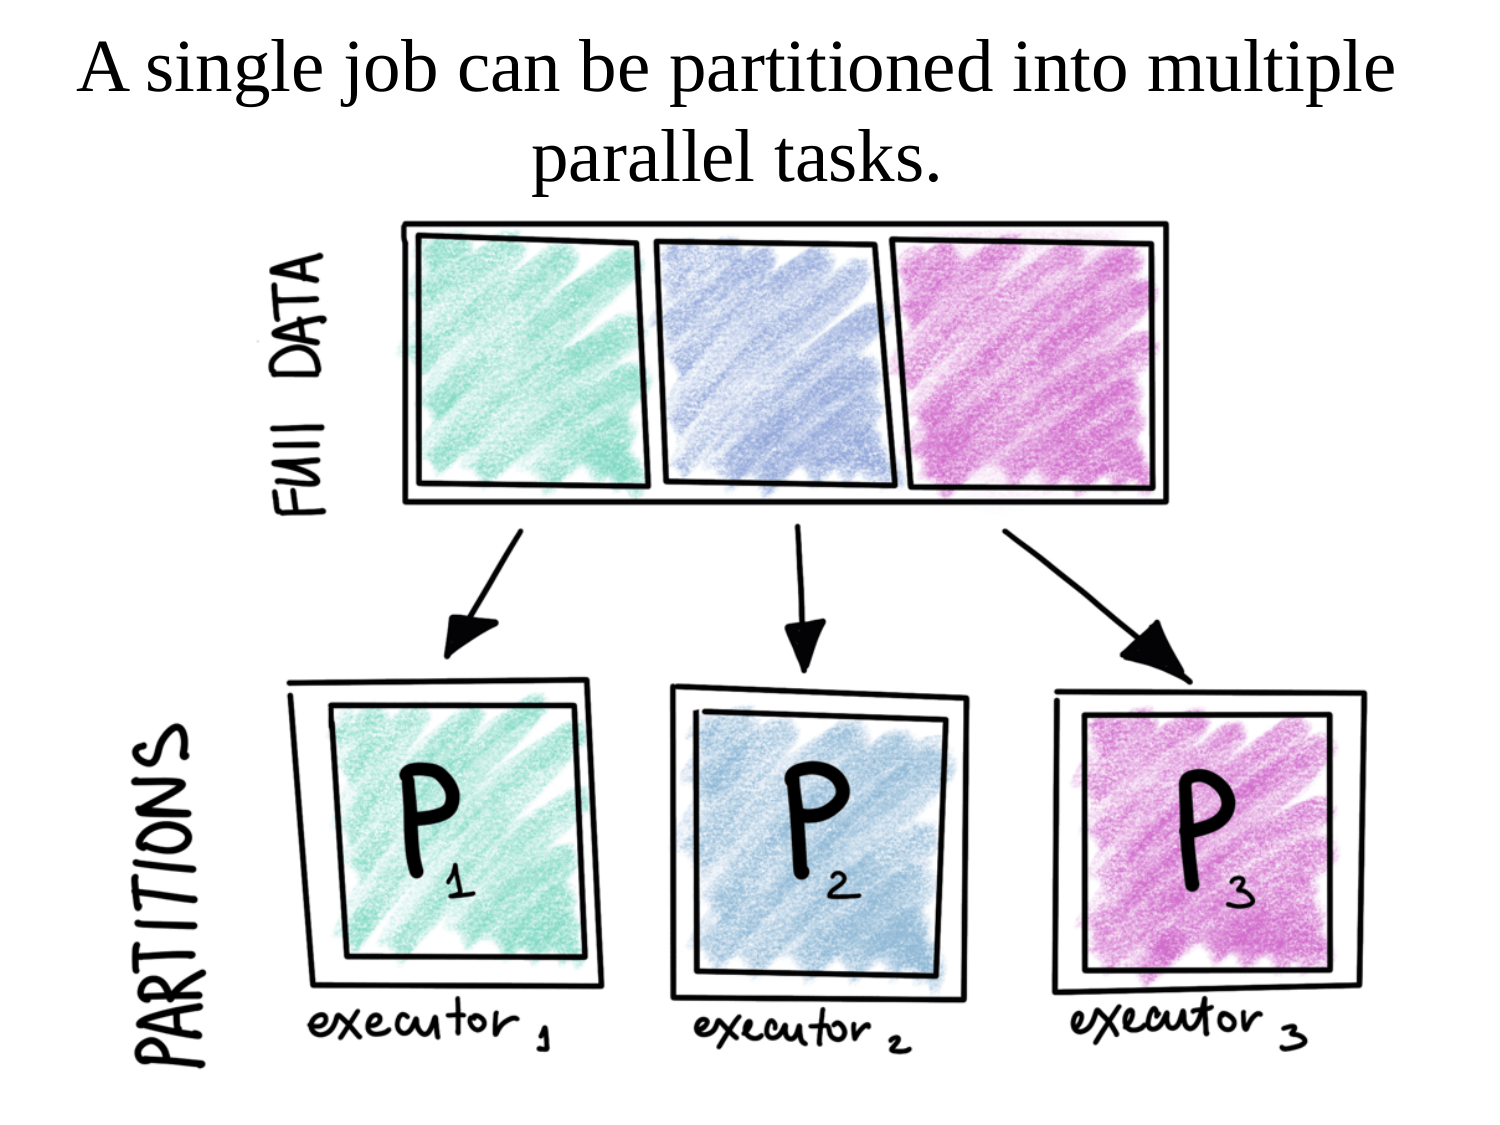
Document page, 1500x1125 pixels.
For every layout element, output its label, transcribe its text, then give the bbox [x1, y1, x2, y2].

title A single job can be partitioned into multiple parallel tasks. [24, 12, 1450, 200]
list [99, 199, 1388, 1086]
